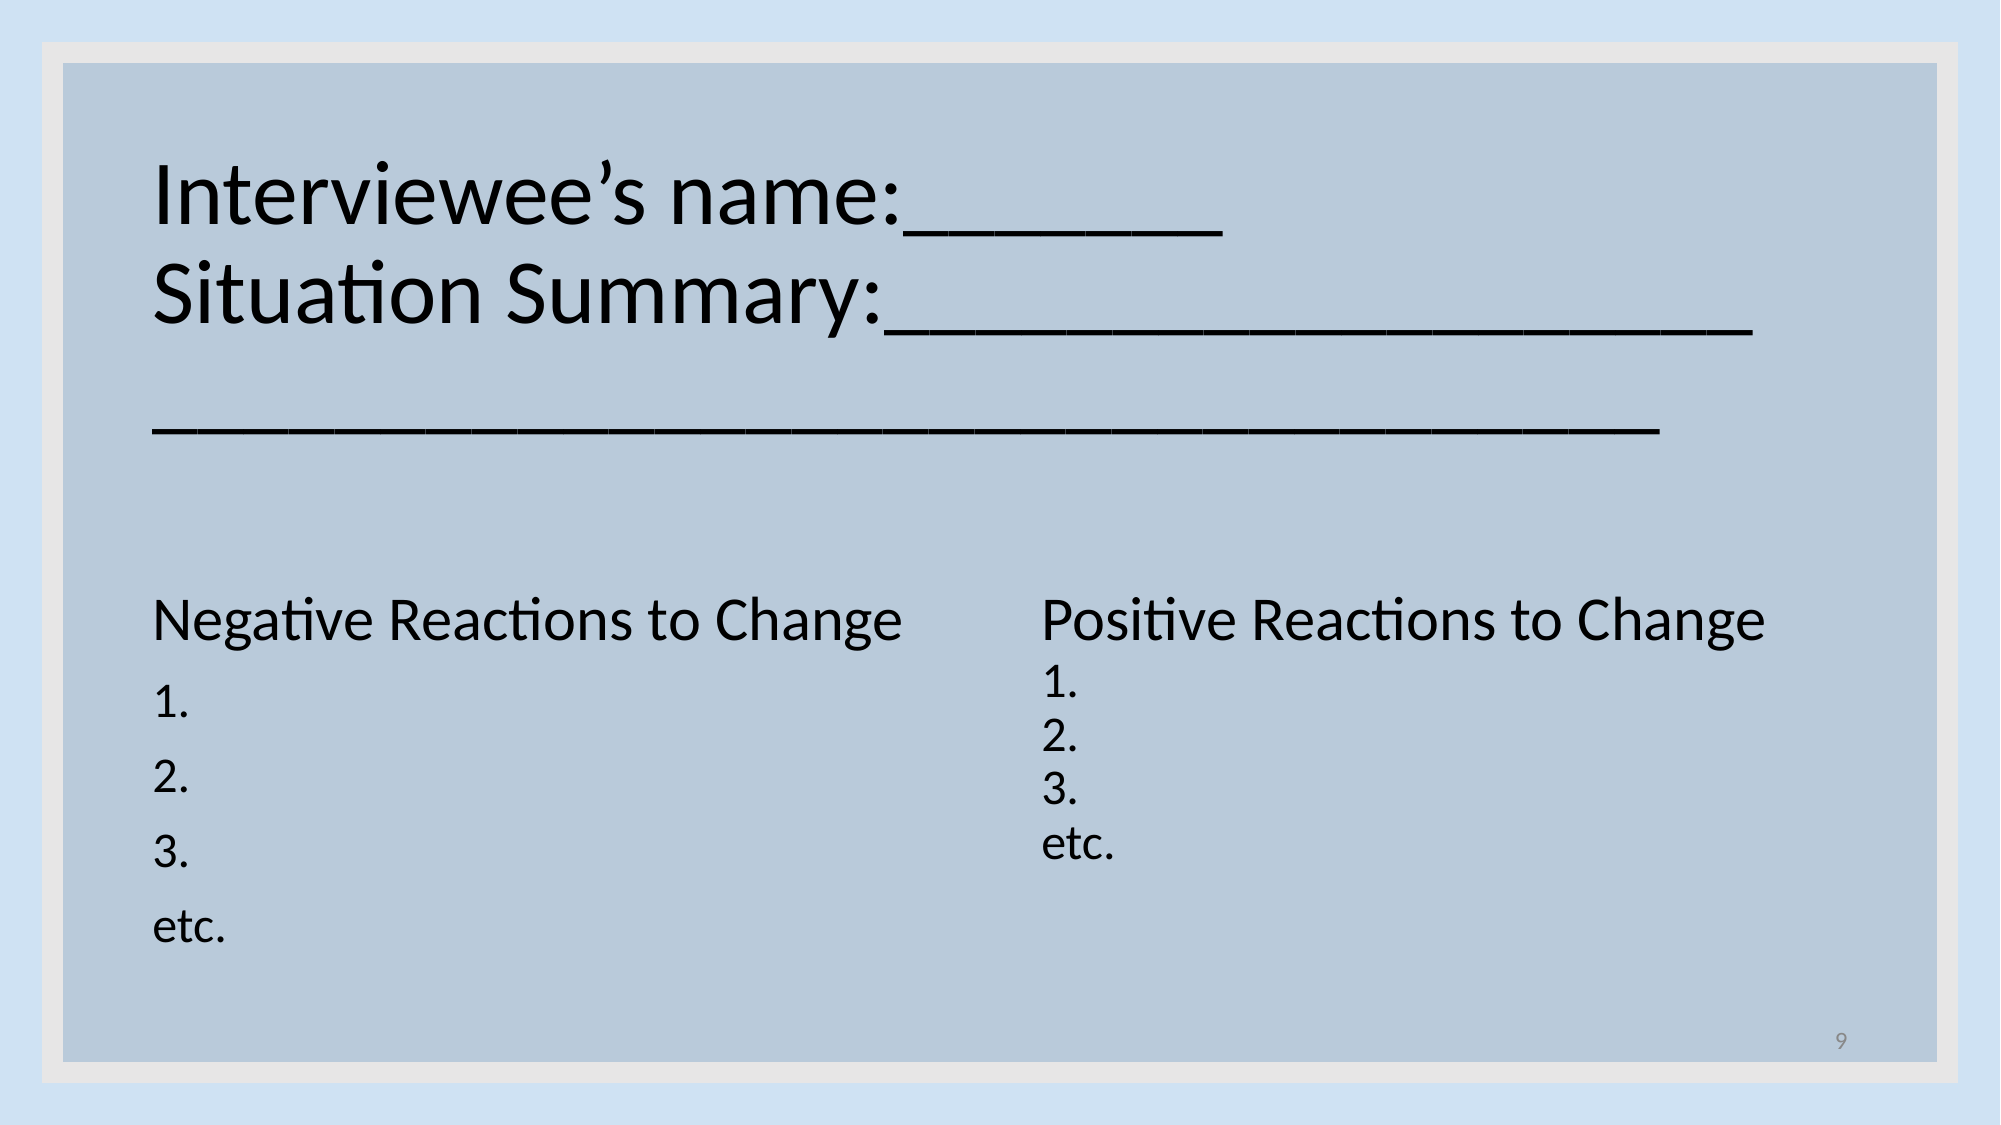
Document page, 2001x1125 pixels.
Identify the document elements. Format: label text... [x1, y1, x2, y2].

title Interviewee’s name:_______ Situation Summary:___________________ _________________________________ [137, 184, 1863, 403]
list Negative Reactions to Change 1. 2. 3. etc. [137, 579, 974, 980]
slide_number ‹#› [1412, 1009, 1863, 1070]
list Positive Reactions to Change 1. 2. 3. etc. [1026, 579, 1863, 980]
text_box [52, 52, 1948, 1073]
